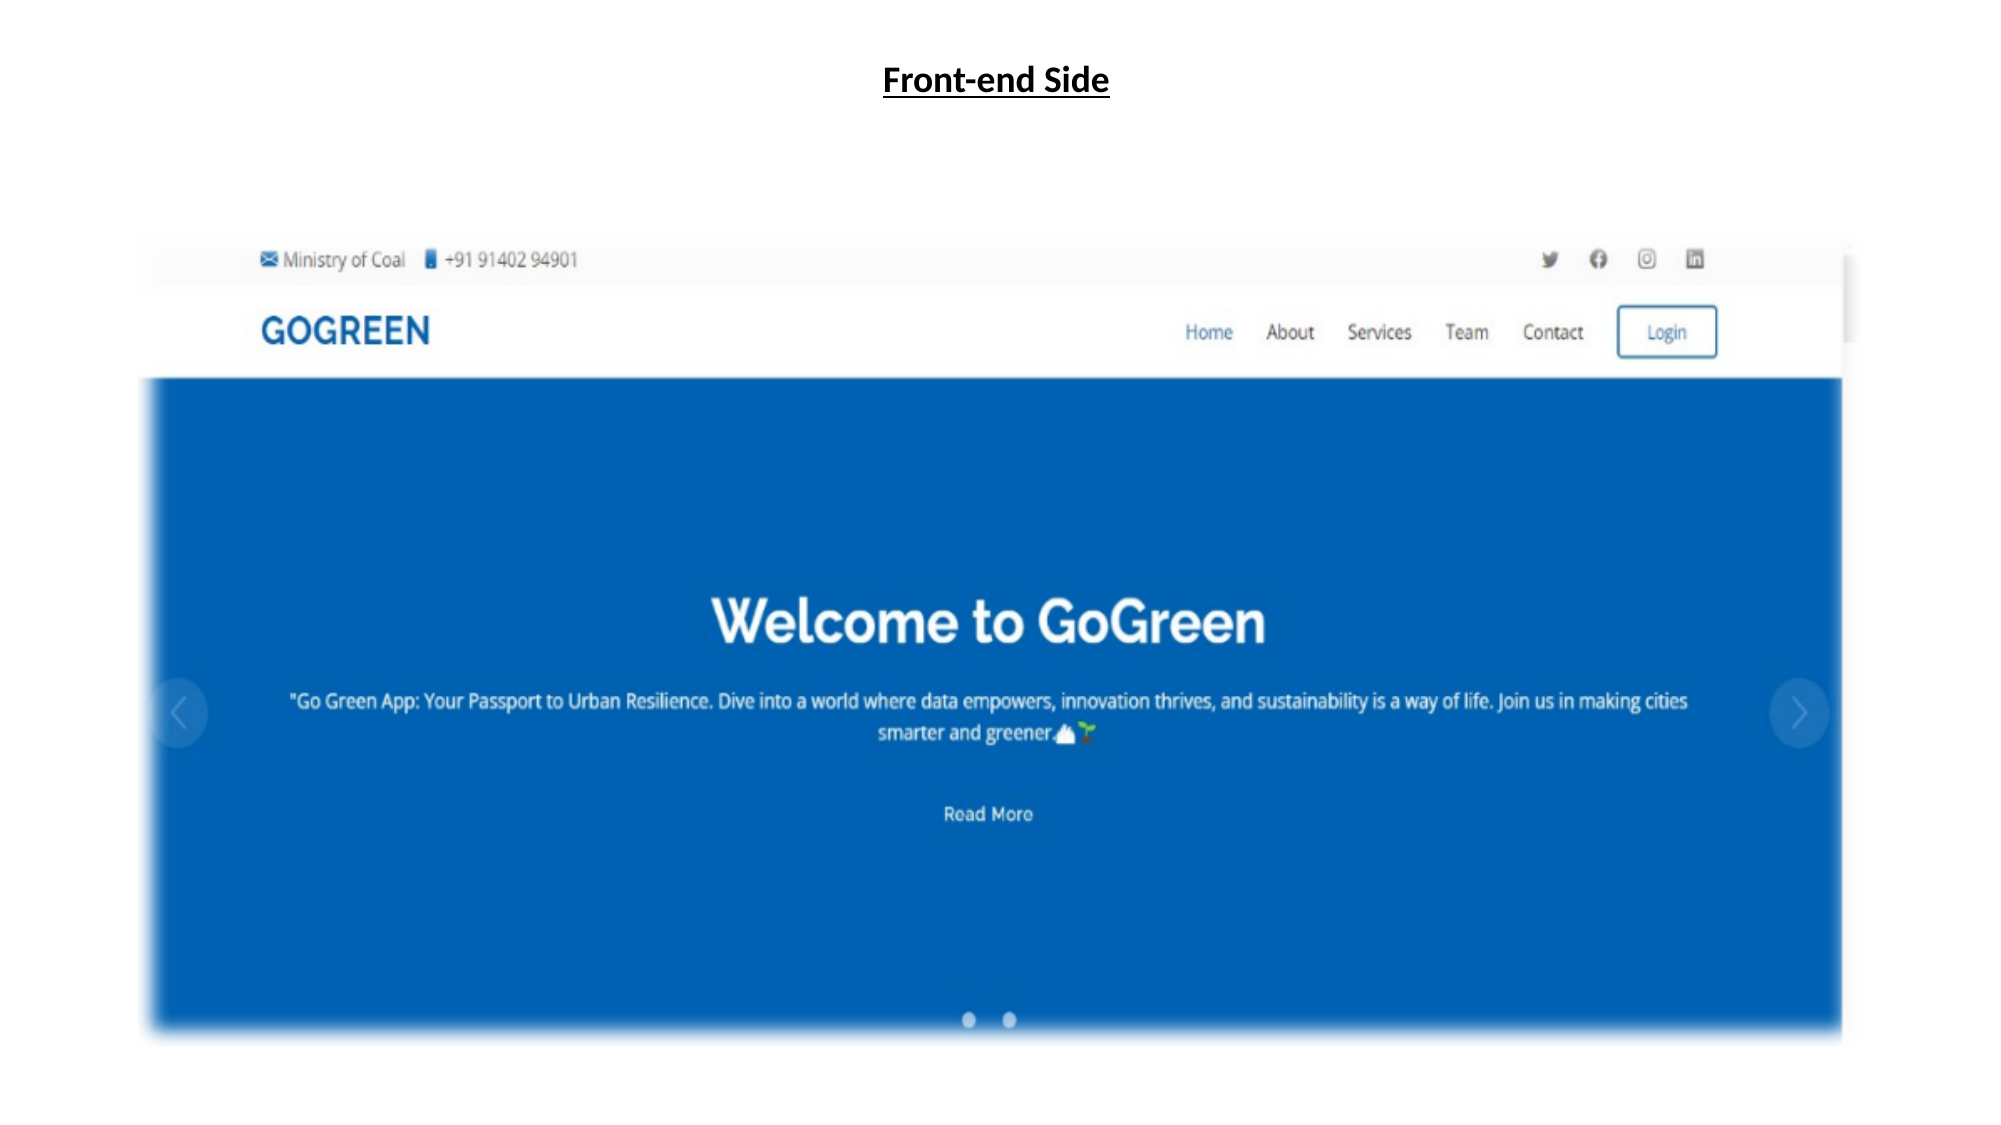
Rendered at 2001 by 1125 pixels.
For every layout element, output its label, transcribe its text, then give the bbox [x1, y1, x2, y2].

picture [137, 234, 1863, 1047]
text_box Front-end Side [868, 48, 1132, 108]
